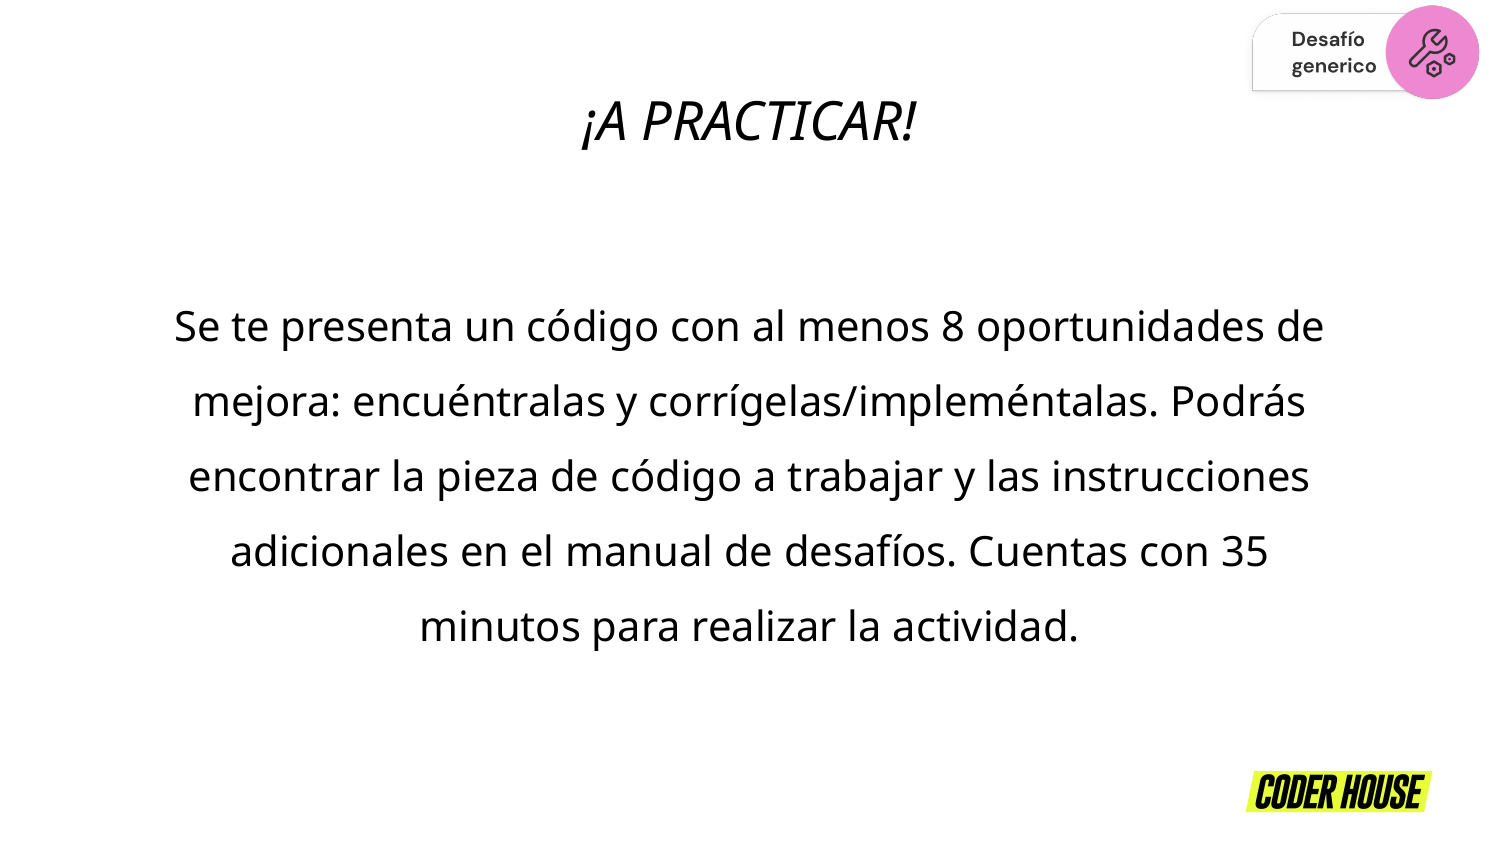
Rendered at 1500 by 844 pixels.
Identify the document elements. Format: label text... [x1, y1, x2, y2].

picture [1241, 764, 1437, 819]
text_box ¡A PRACTICAR! [358, 71, 1142, 234]
text_box Se te presenta un código con al menos 8 oportunidades de mejora: encuéntralas y corrígelas/impleméntalas. Podrás encontrar la pieza de código a trabajar y las instrucciones adicionales en el manual de desafíos. Cuentas con 35 minutos para realizar la actividad. [153, 389, 1346, 535]
picture [1231, 0, 1500, 106]
